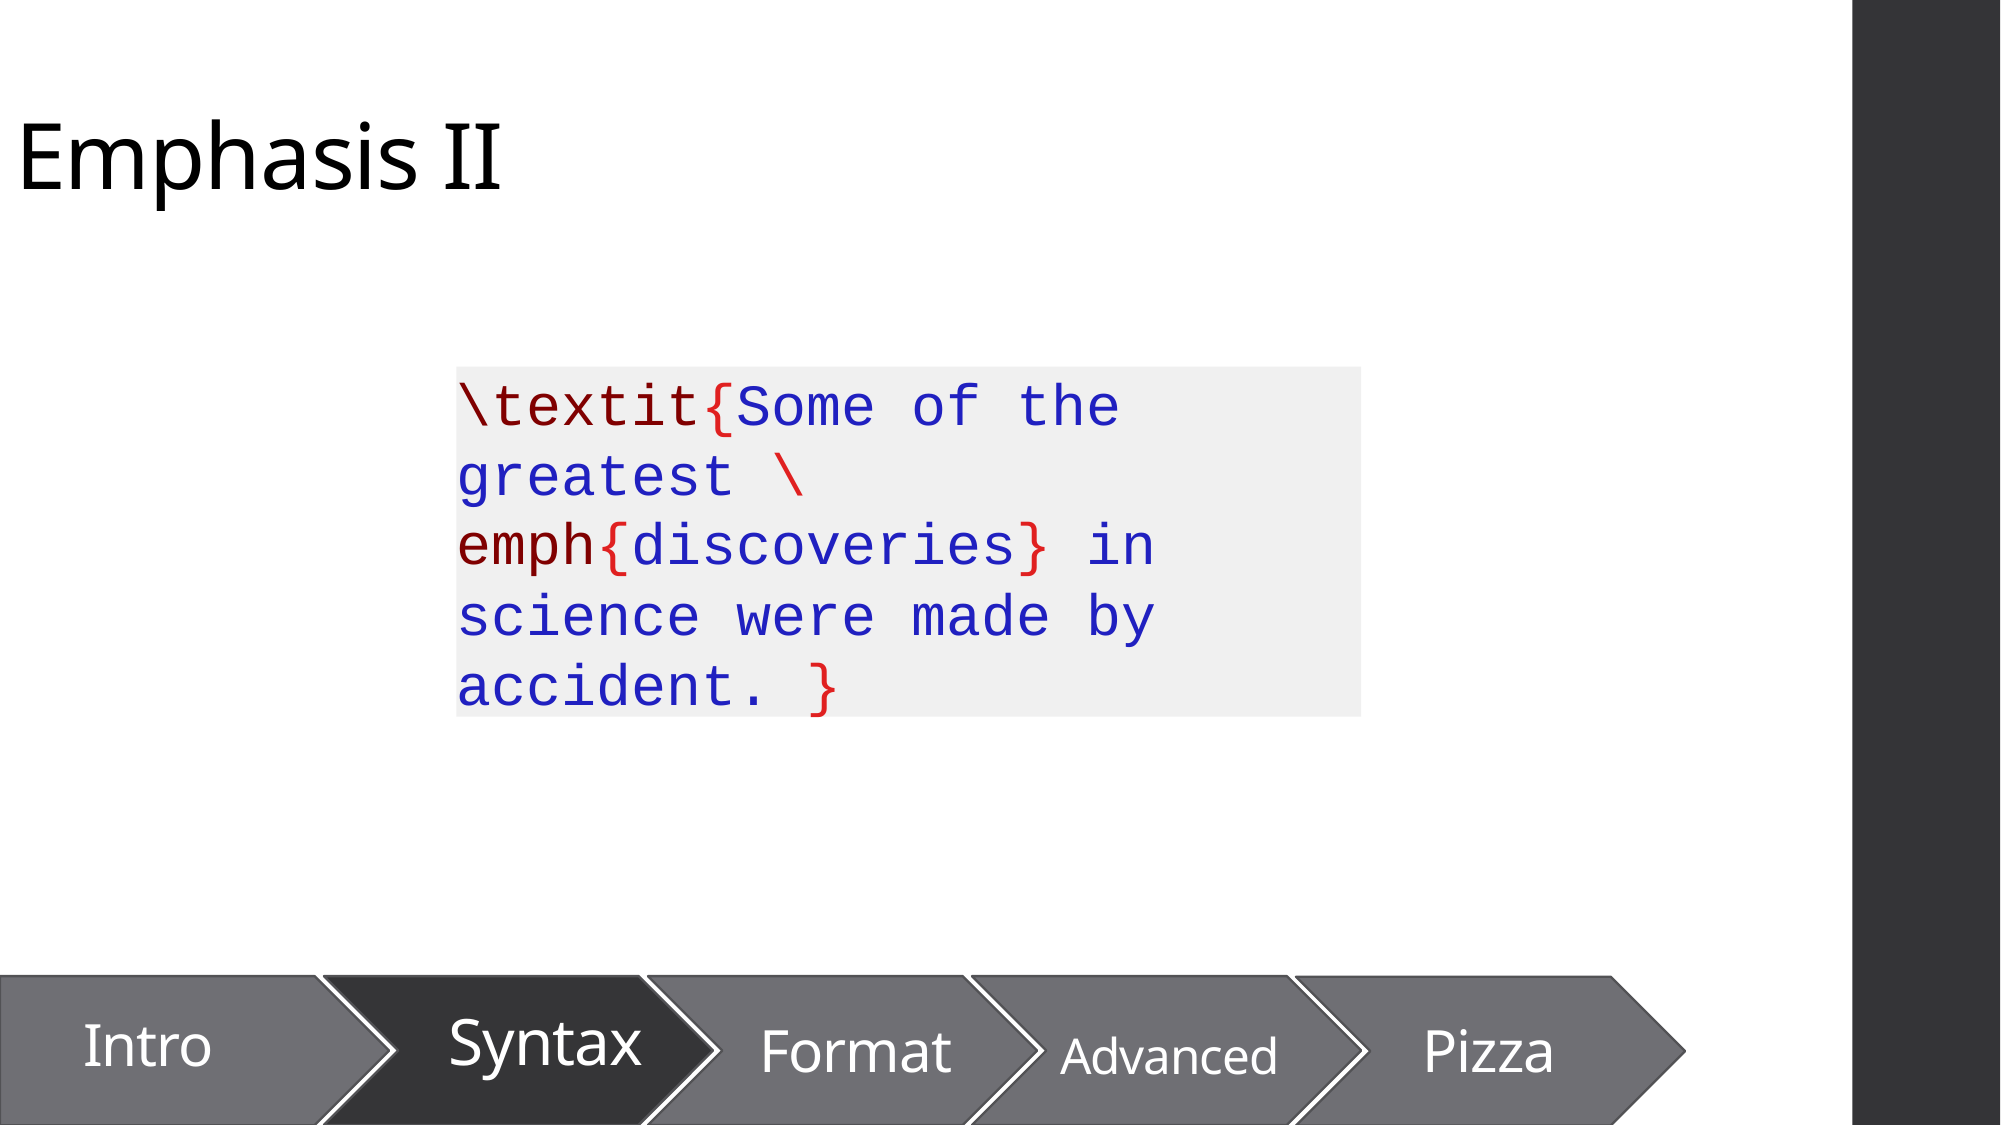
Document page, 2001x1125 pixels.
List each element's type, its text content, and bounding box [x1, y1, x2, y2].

text_box Advanced [1045, 992, 1333, 1093]
text_box Intro [68, 986, 240, 1087]
text_box Syntax [433, 999, 659, 1087]
text_box [1294, 975, 1686, 1125]
text_box [970, 974, 1321, 1125]
text_box Format [744, 992, 1039, 1093]
text_box [1333, 1020, 1362, 1081]
text_box \textit{Some of the greatest \emph{discoveries} in science were made by accident. } [456, 366, 1362, 717]
text_box [322, 974, 714, 1125]
text_box [0, 974, 390, 1125]
text_box [646, 974, 997, 1125]
text_box Pizza [1407, 992, 1625, 1093]
title Emphasis II [0, 0, 1590, 218]
